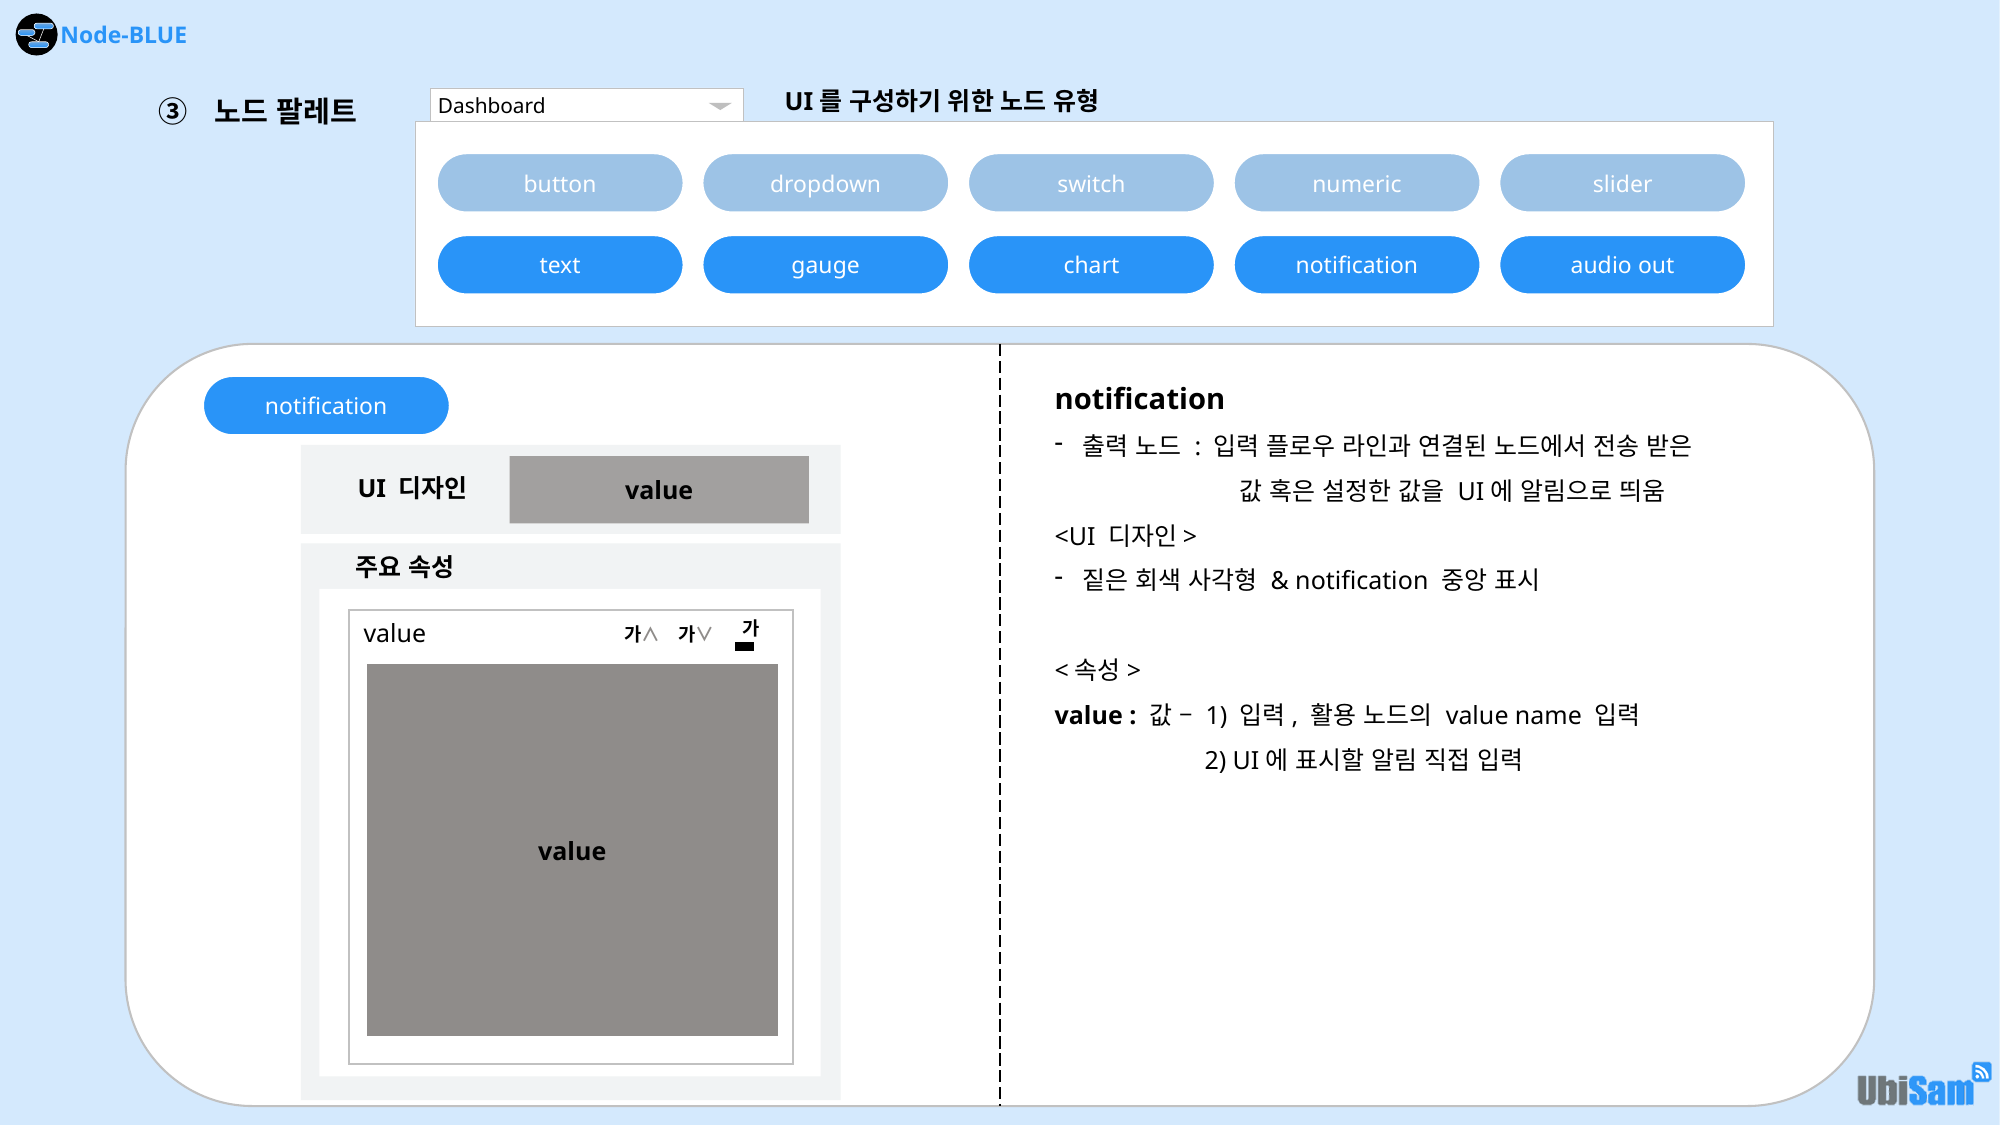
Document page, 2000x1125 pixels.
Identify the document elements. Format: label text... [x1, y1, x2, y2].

text_box UI를 구성하기 위한 노드 유형 [769, 78, 1116, 121]
text_box notification 출력 노드 : 입력 플로우 라인과 연결된 노드에서 전송 받은 값 혹은 설정한 값을 UI에 알림으로 띄움 <UI 디자인> 짙은 회색 사각형 & notification 중앙 표시 <속성> value : 값 – 1) 입력, 활용 노드의 value name 입력 2) UI에 표시할 알림 직접 입력 [1039, 355, 1944, 827]
picture [1848, 1058, 1997, 1107]
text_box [606, 609, 758, 654]
text_box 노드 팔레트 [143, 85, 399, 136]
text_box notification [201, 374, 451, 437]
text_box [414, 121, 1774, 327]
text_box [300, 444, 841, 1100]
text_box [430, 87, 744, 122]
